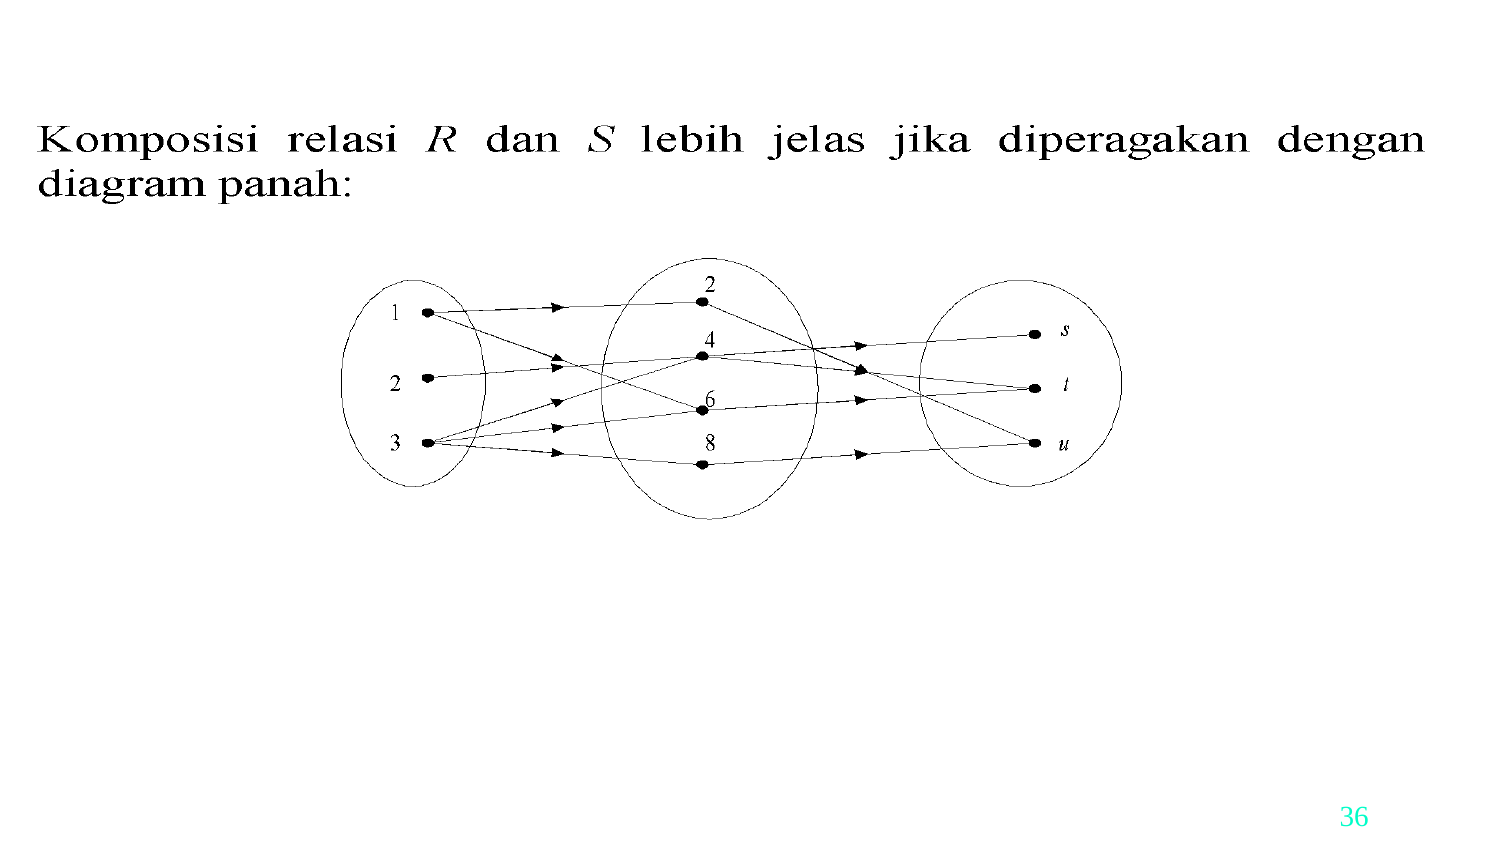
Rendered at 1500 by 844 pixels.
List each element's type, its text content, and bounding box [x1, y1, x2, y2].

text_box 36 [1071, 783, 1385, 840]
picture [37, 112, 1426, 521]
